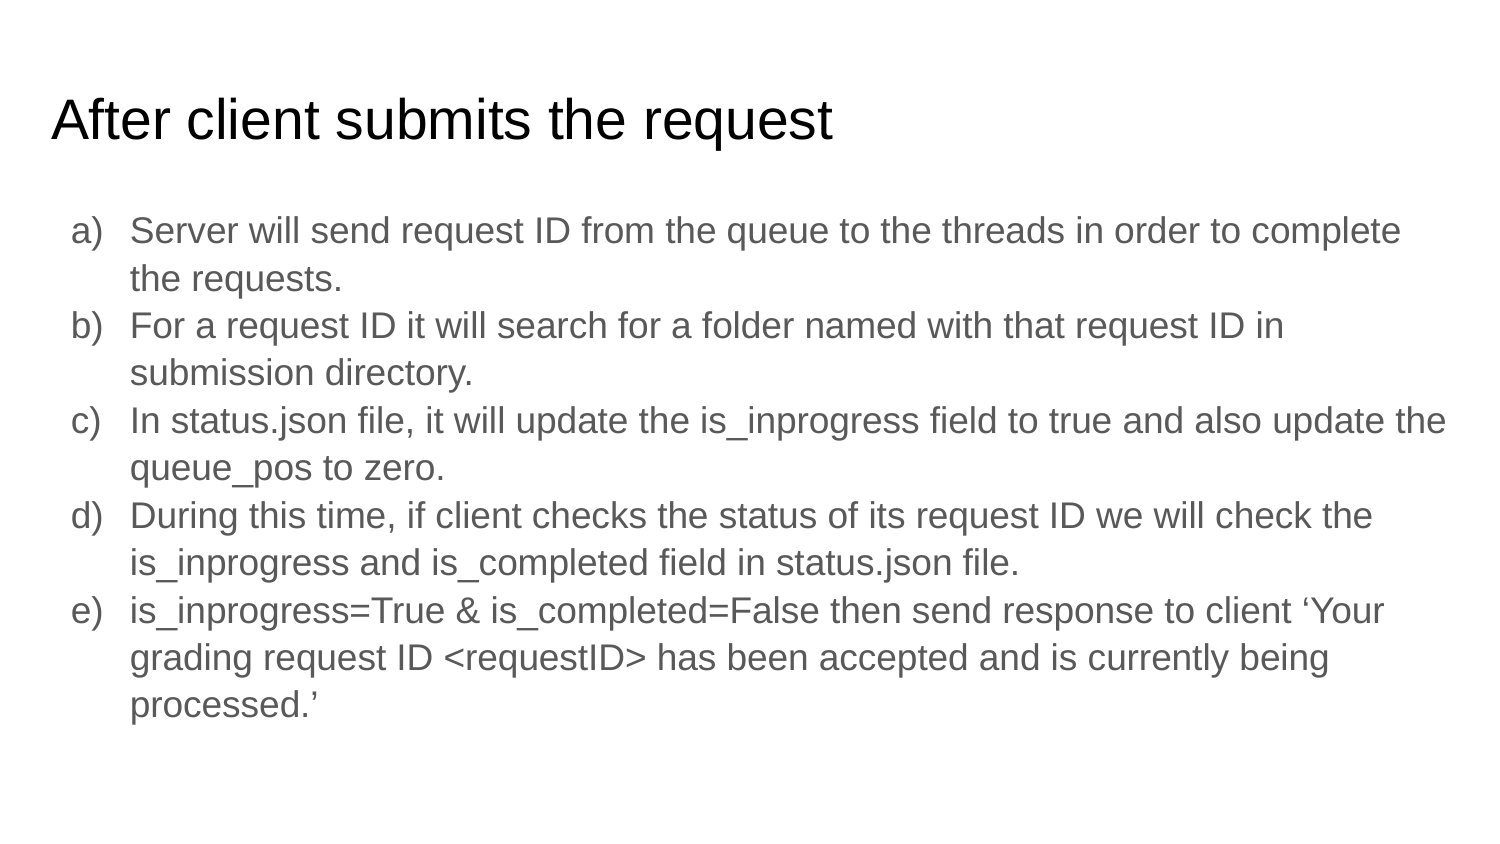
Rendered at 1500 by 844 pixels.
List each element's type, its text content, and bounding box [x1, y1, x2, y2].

list Server will send request ID from the queue to the threads in order to complete the requests. For a request ID it will search for a folder named with that request ID in submission directory. In status.json file, it will update the is_inprogress field to true and also update the queue_pos to zero. During this time, if client checks the status of its request ID we will check the is_inprogress and is_completed field in status.json file. is_inprogress=True & is_completed=False then send response to client ‘Your grading request ID <requestID> has been accepted and is currently being processed.’ [51, 189, 1449, 750]
title After client submits the request [51, 72, 1449, 167]
